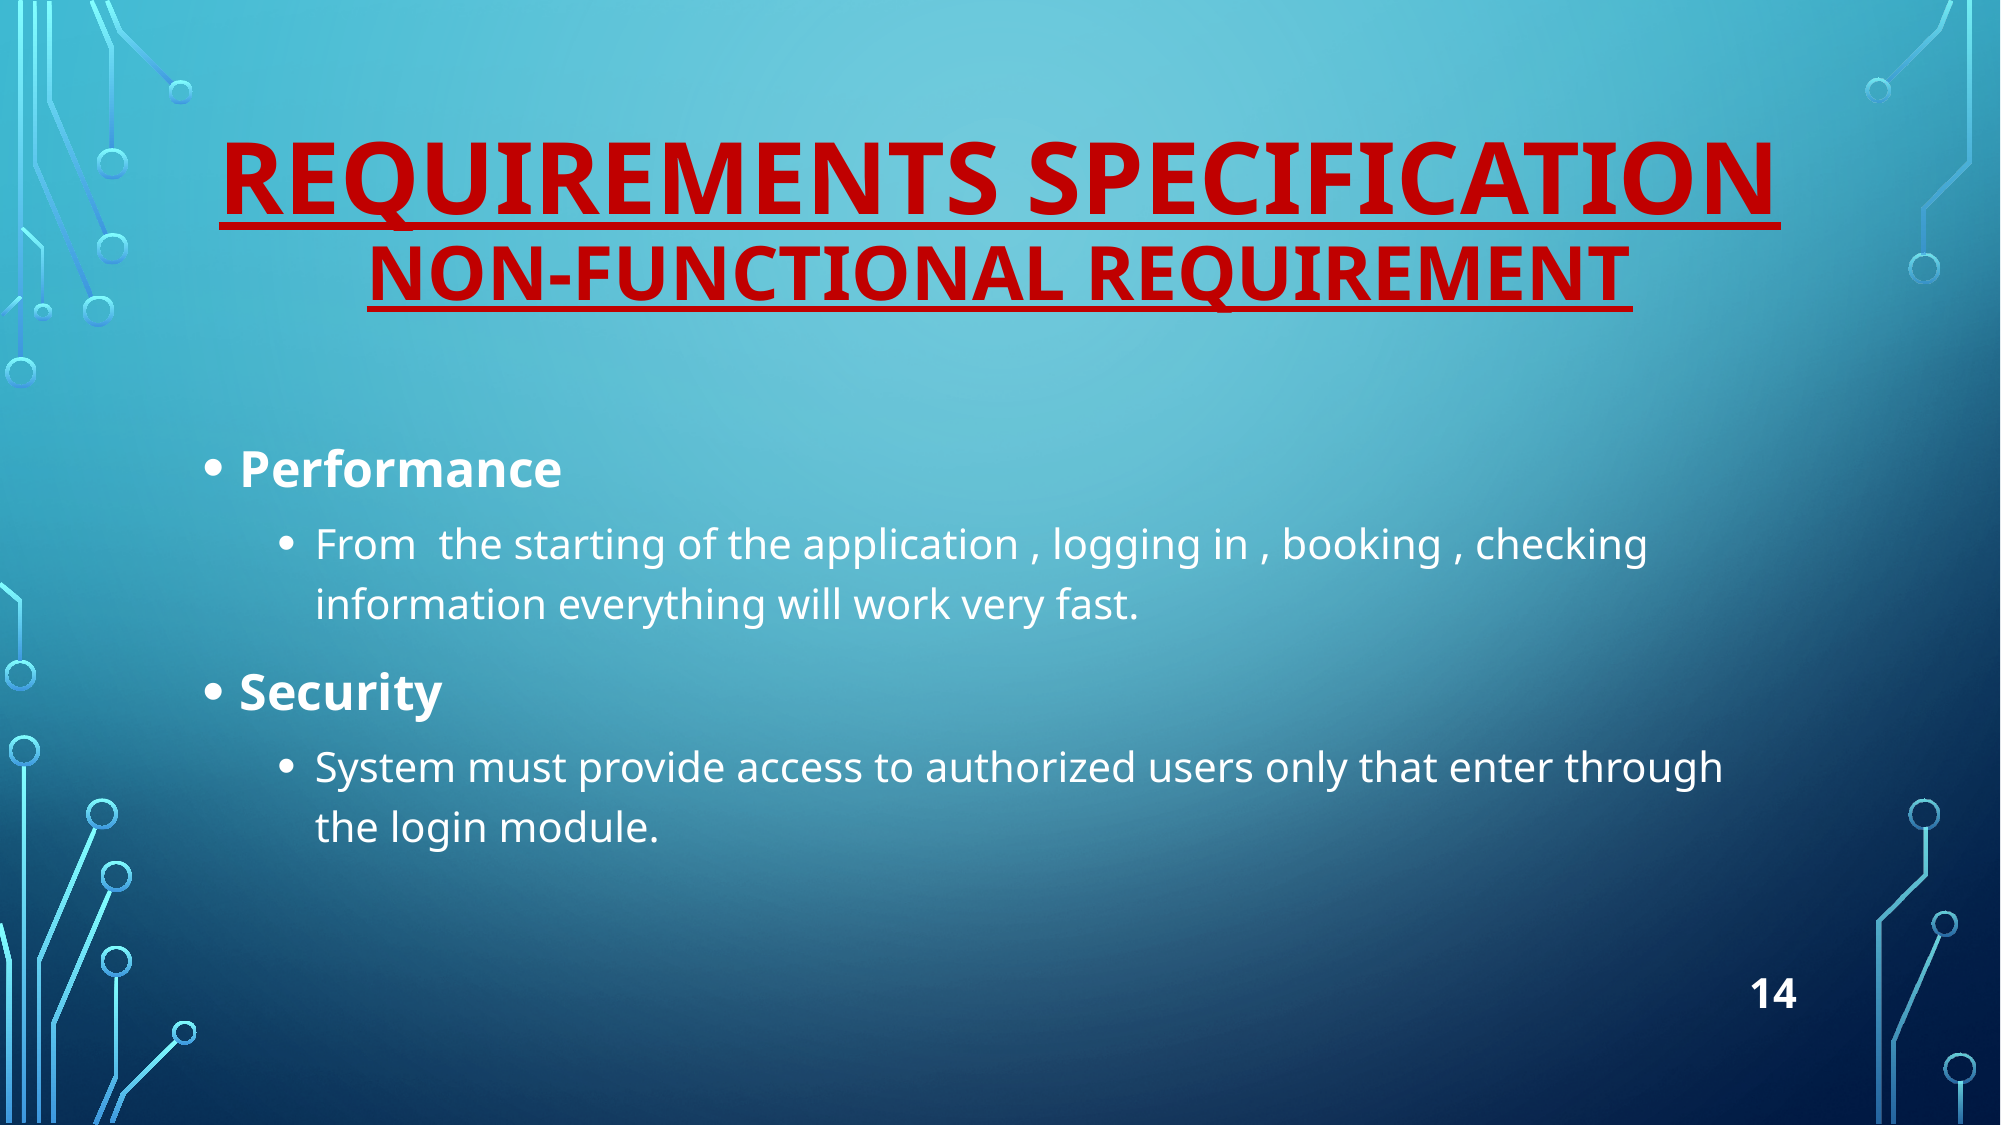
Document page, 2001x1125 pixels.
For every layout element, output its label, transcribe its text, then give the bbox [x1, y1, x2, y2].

list Performance From the starting of the application , logging in , booking , checking information everything will work very fast. Security System must provide access to authorized users only that enter through the login module. [187, 417, 1813, 999]
title Requirements specification Non-Functional Requirement [187, 101, 1813, 344]
slide_number 14 [1685, 965, 1813, 1025]
